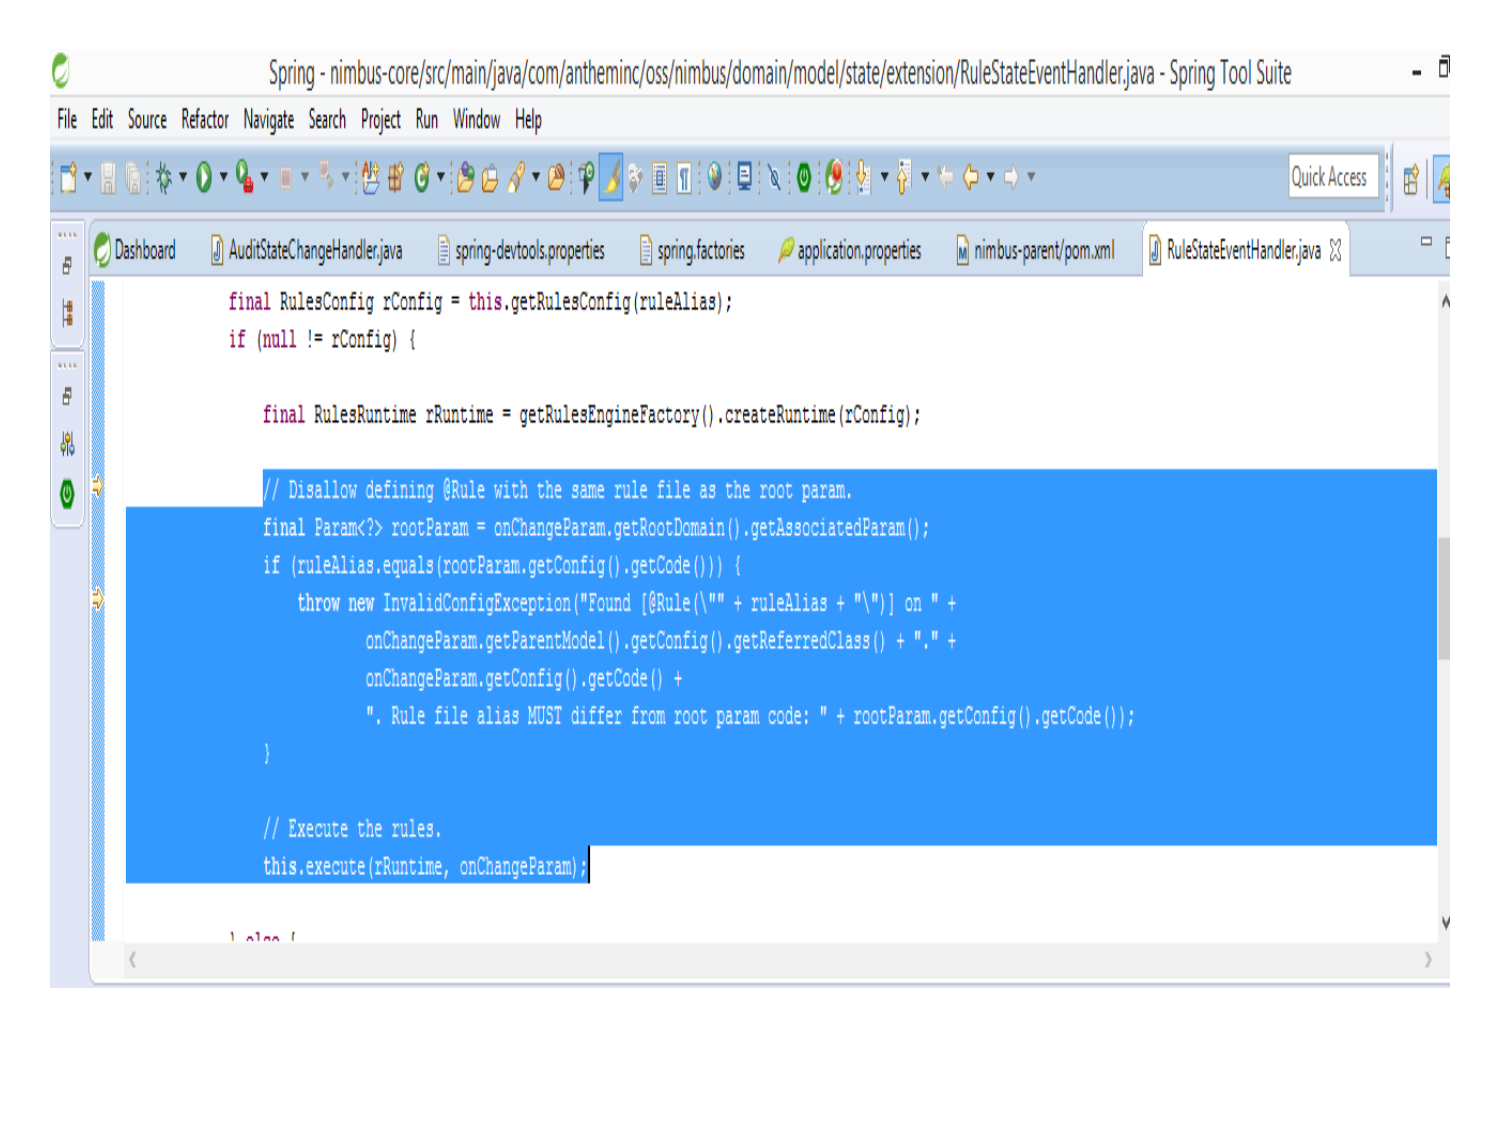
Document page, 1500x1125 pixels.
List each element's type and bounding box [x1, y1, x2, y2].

picture [49, 49, 1451, 988]
